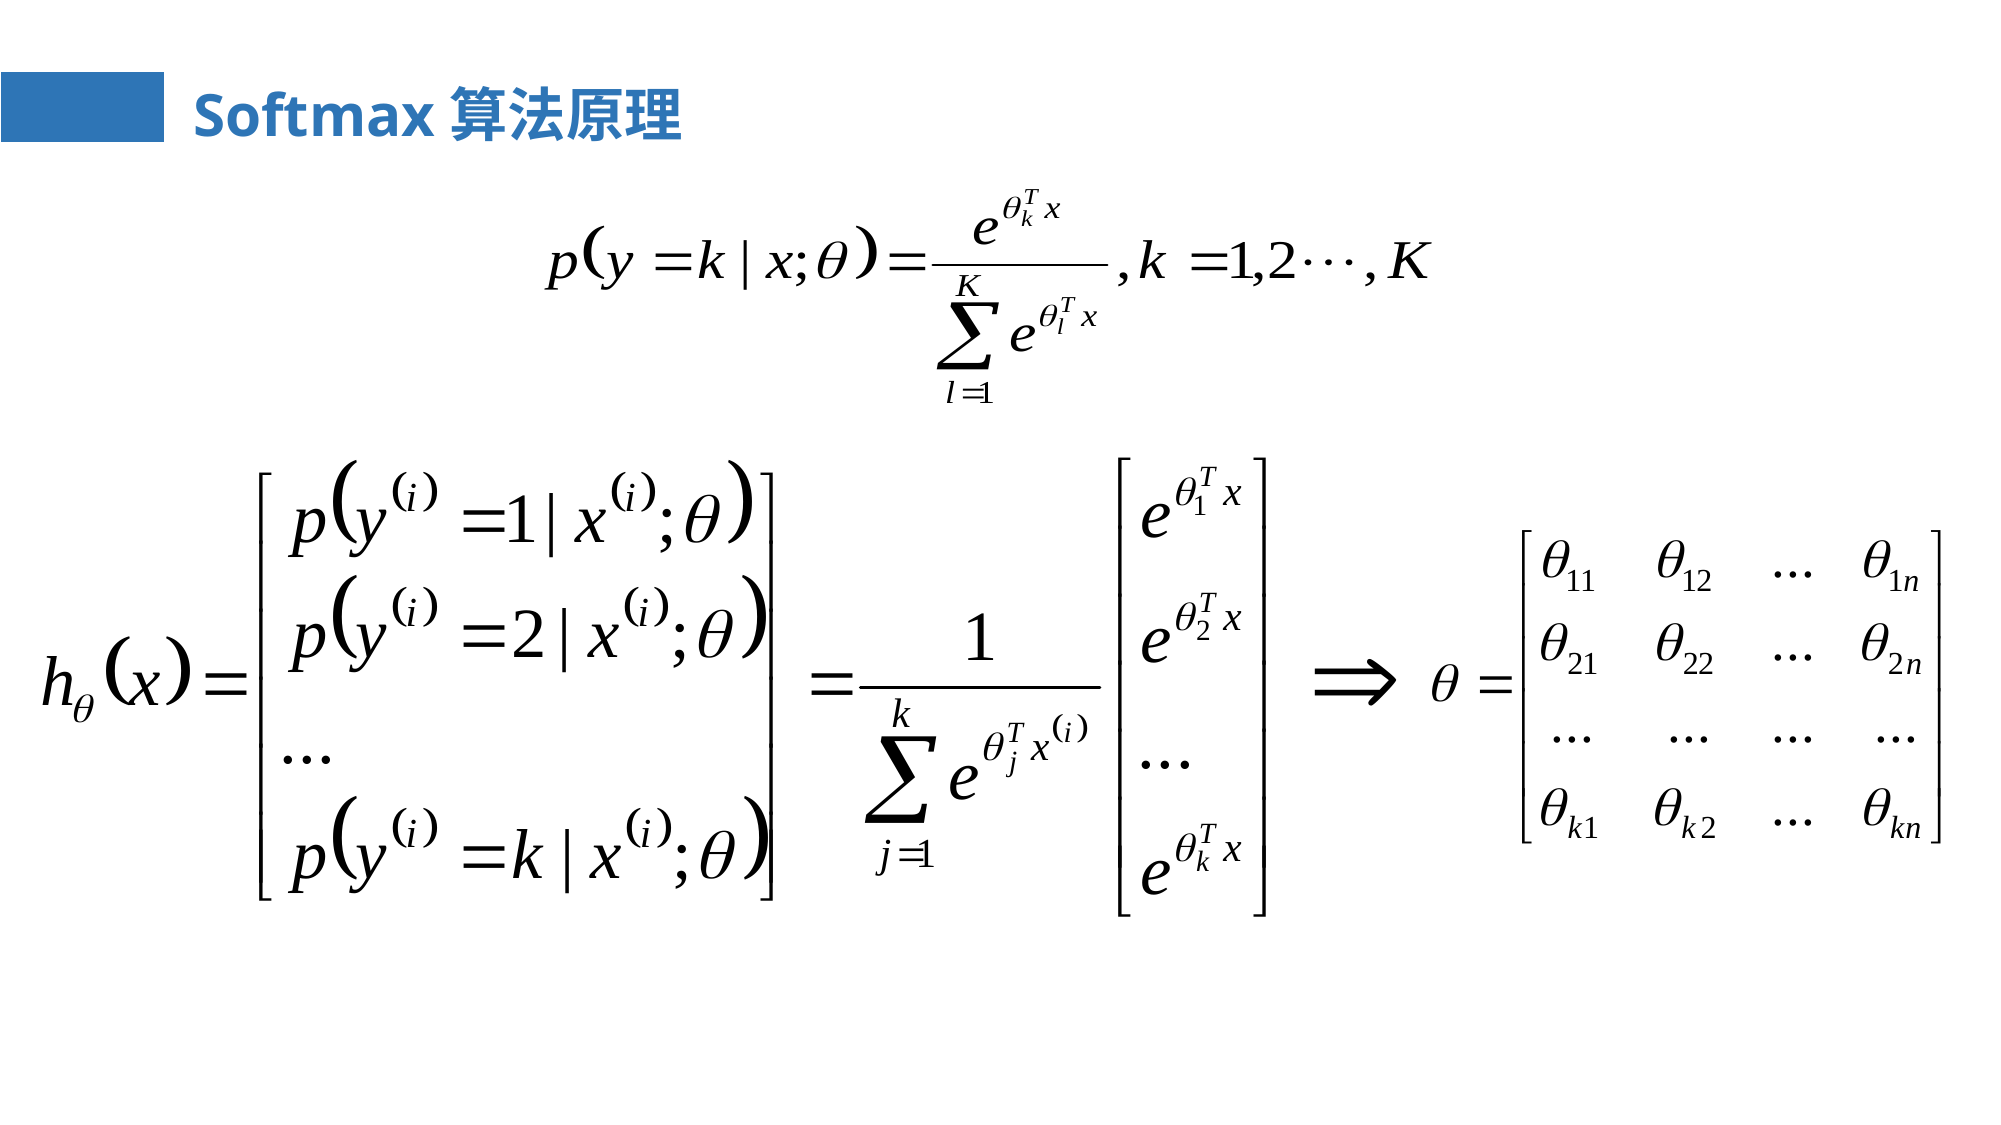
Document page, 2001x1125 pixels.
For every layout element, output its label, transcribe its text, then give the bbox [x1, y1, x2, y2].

title Softmax算法原理 [178, 27, 1904, 208]
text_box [29, 446, 1964, 929]
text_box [531, 173, 1450, 416]
